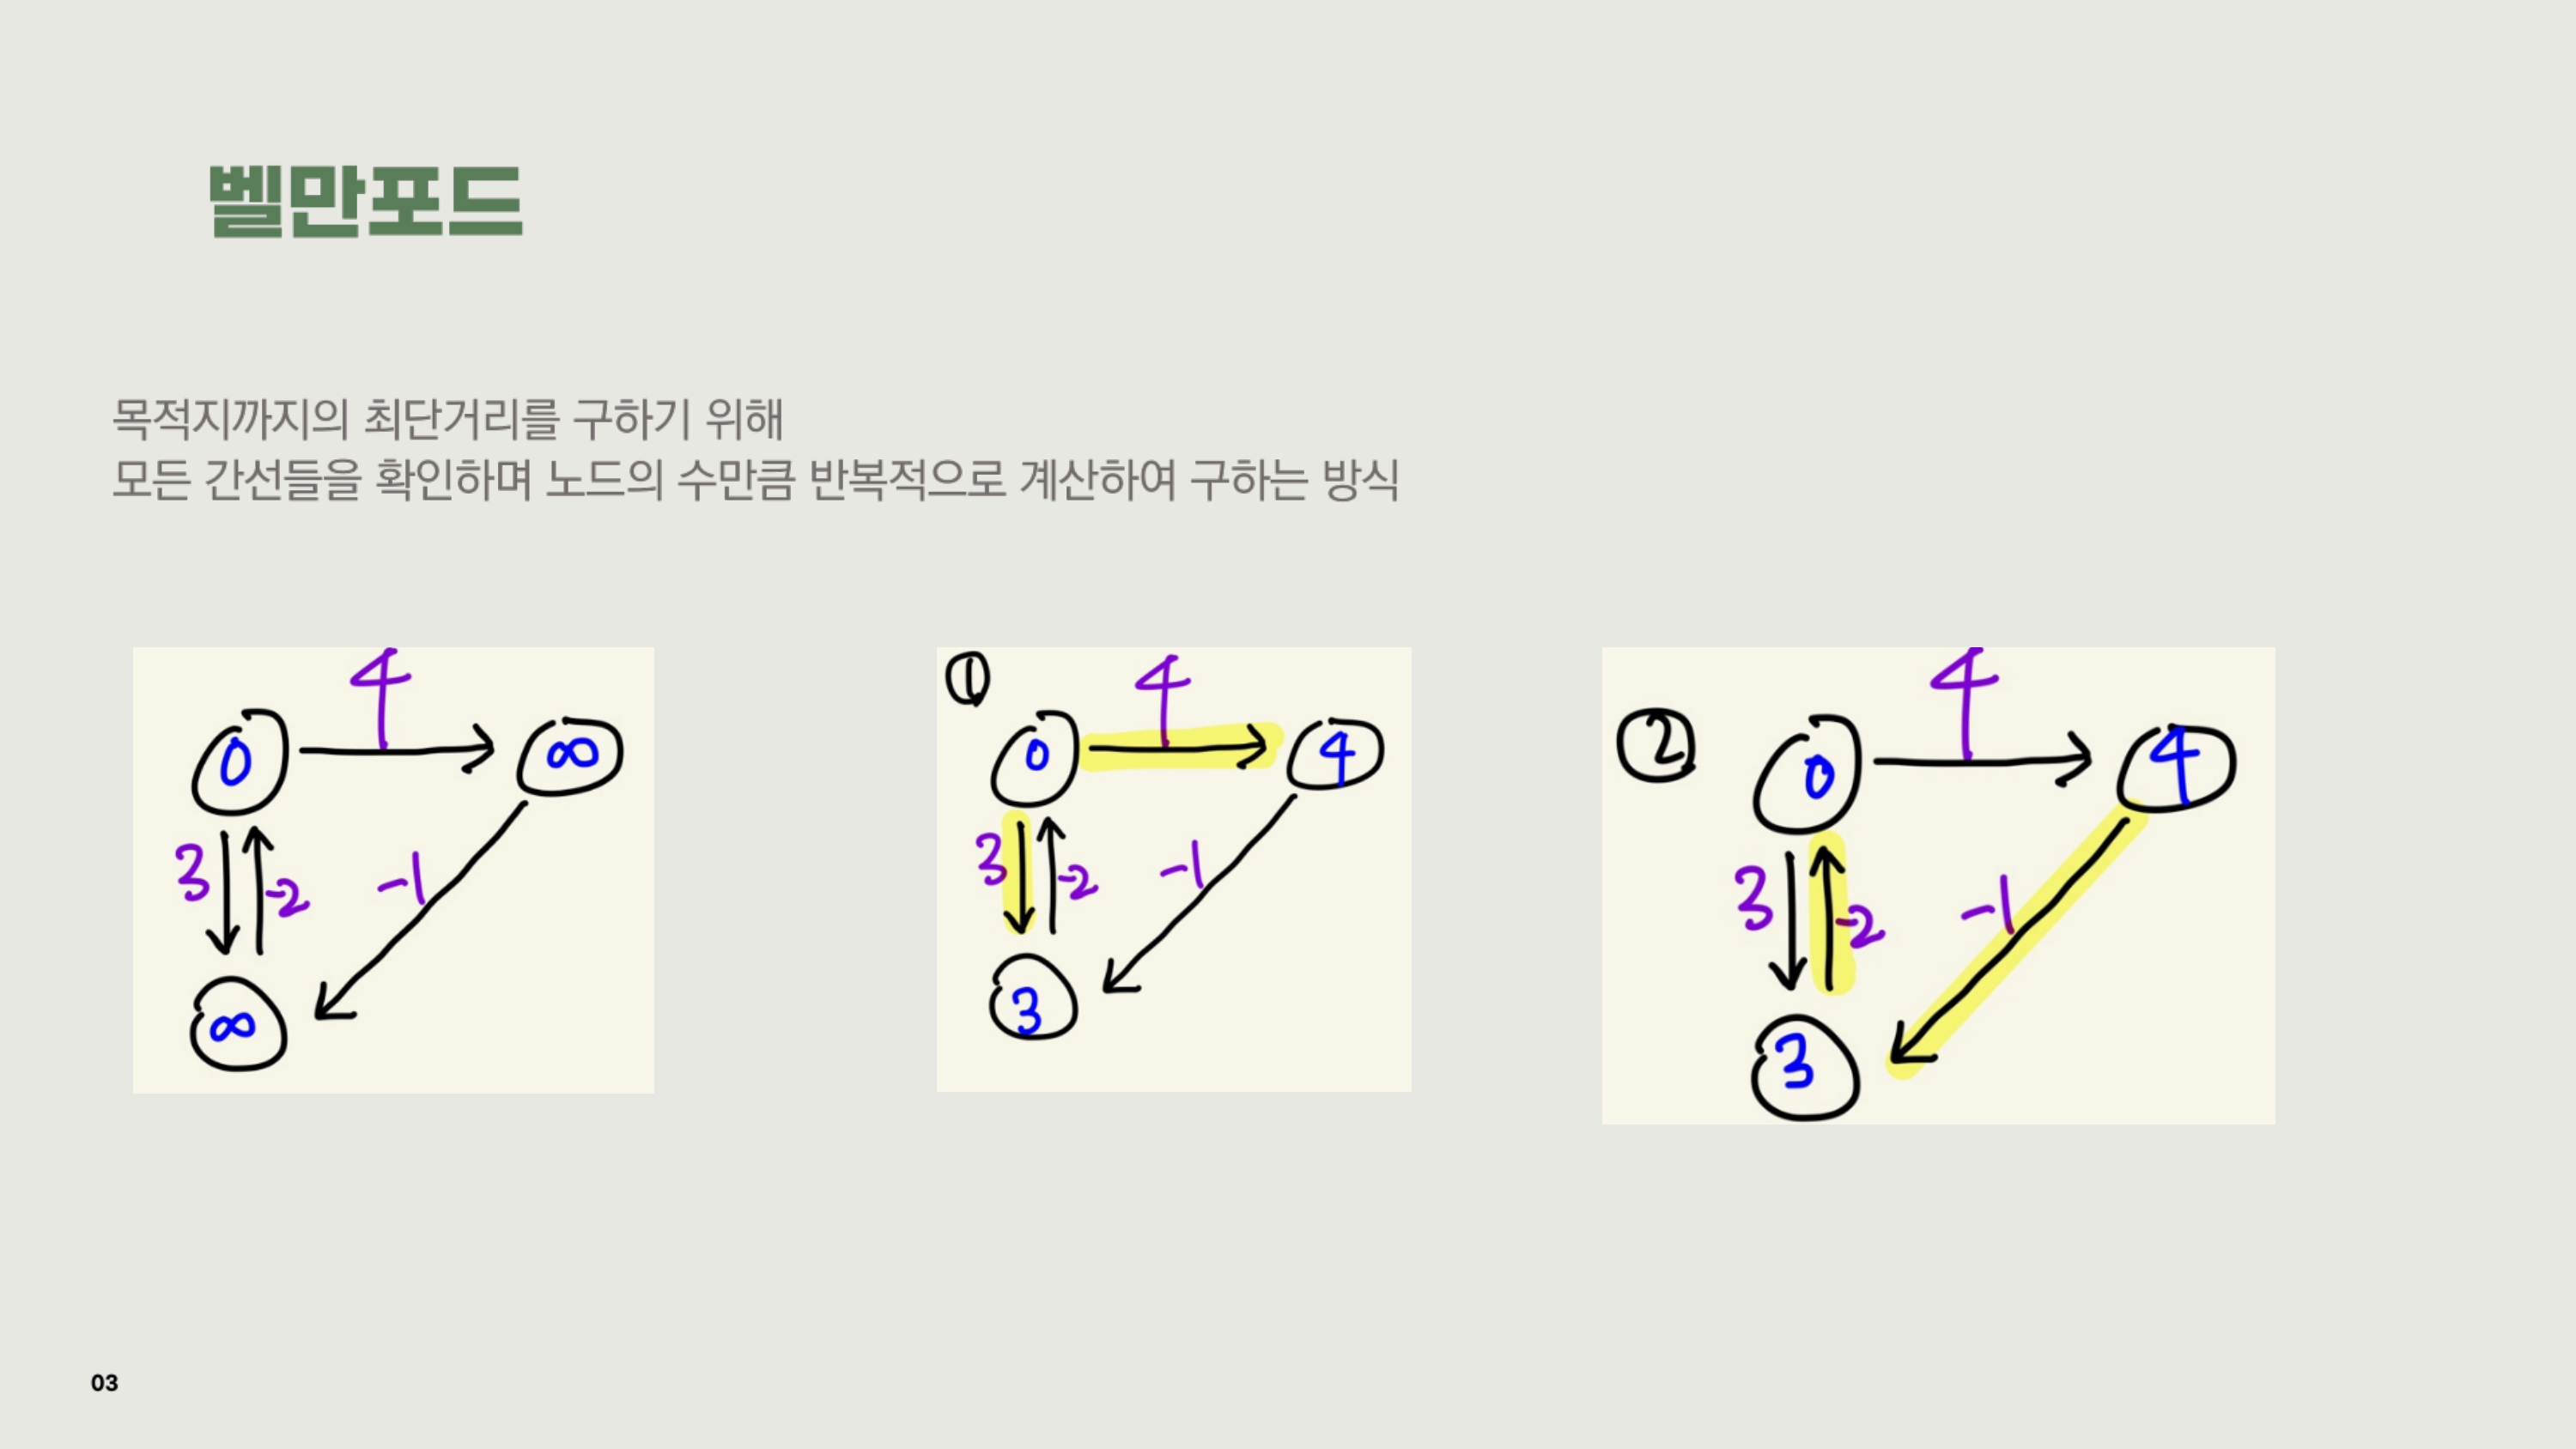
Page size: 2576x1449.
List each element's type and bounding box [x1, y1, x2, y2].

text_box [937, 647, 1412, 1092]
picture [88, 1368, 129, 1409]
picture [193, 139, 588, 308]
picture [105, 382, 1425, 537]
text_box [1601, 647, 2275, 1125]
text_box [133, 647, 654, 1094]
